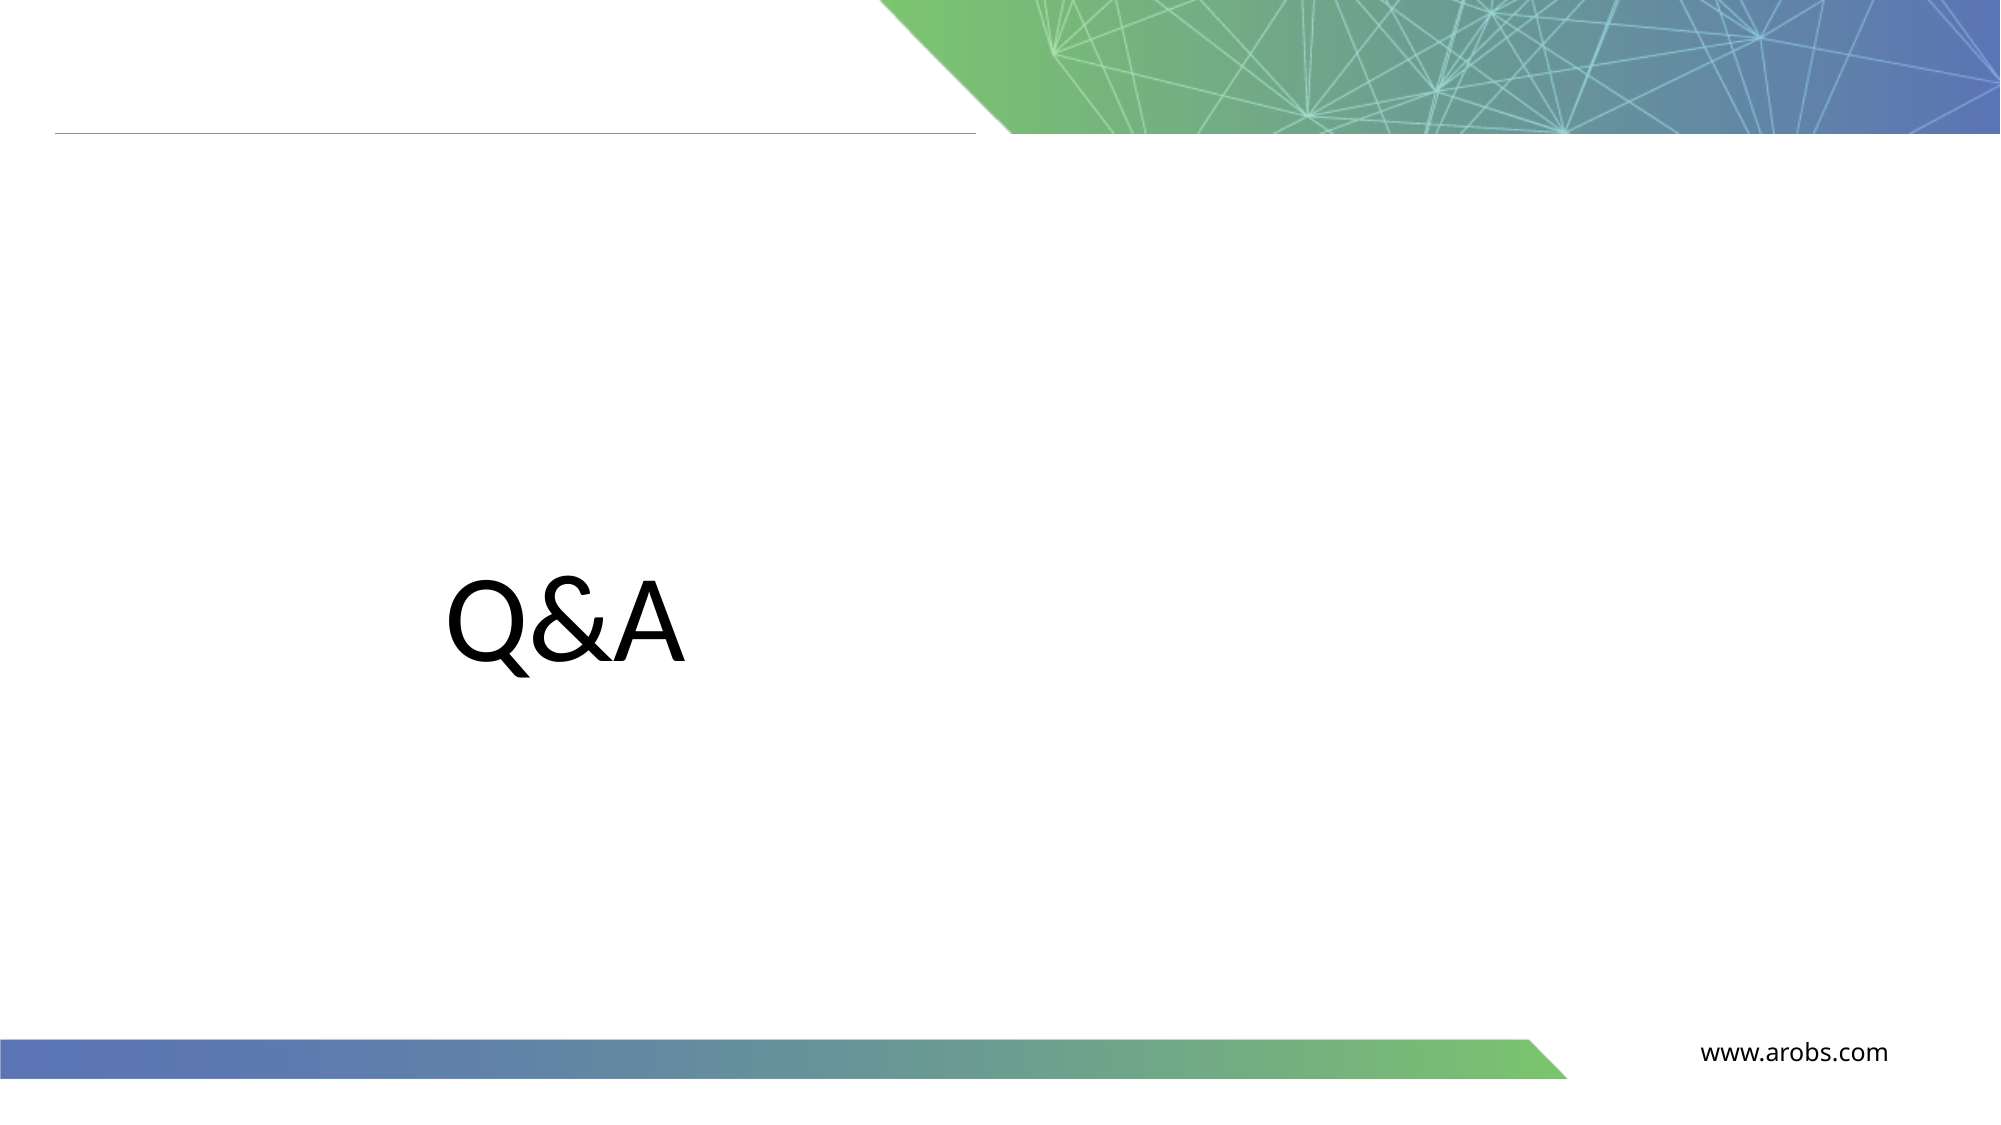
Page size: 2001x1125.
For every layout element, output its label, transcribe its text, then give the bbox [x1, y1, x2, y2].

text_box Q&A [429, 479, 1415, 694]
picture [746, 0, 2000, 134]
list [0, 1034, 1608, 1088]
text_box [1608, 1029, 1982, 1097]
